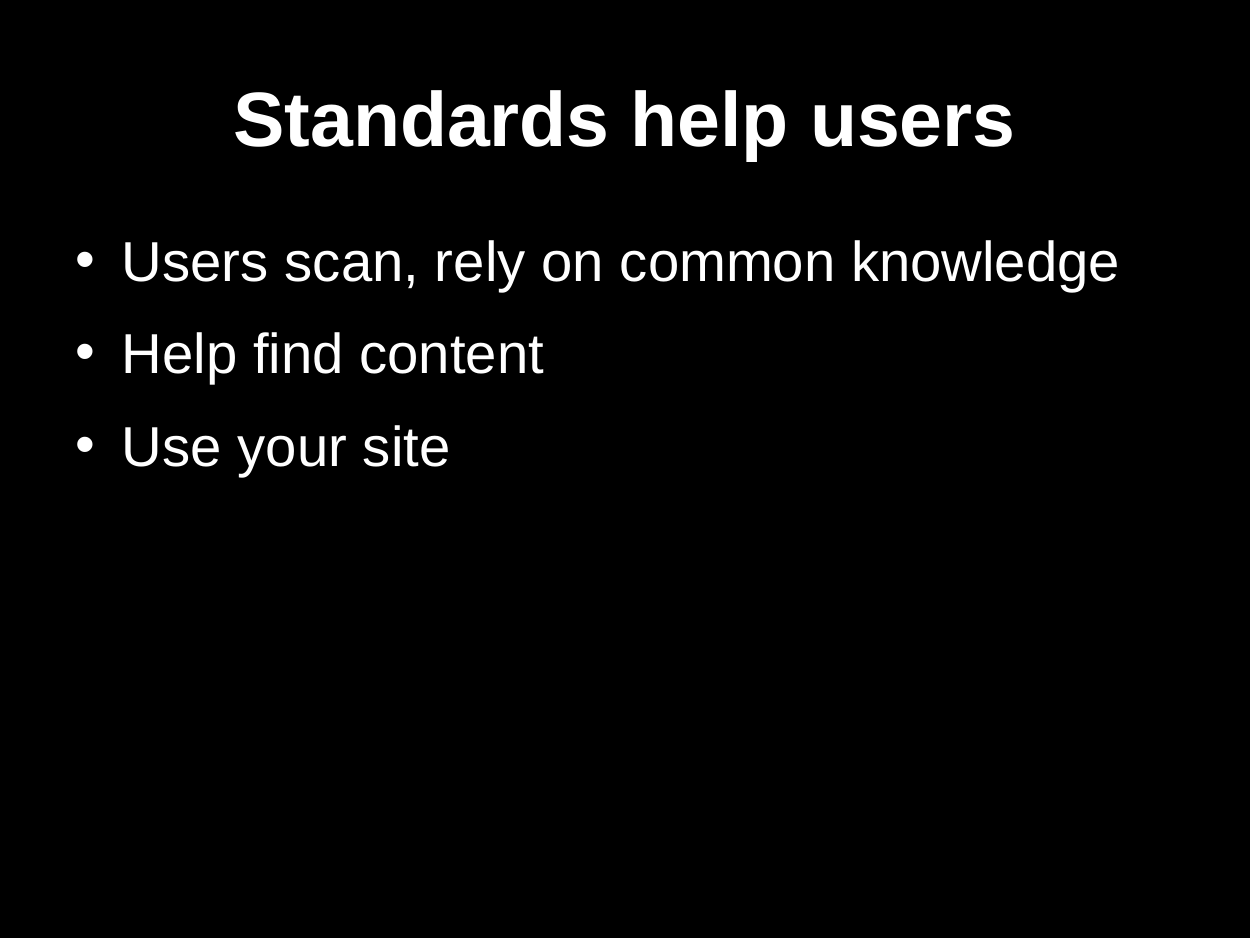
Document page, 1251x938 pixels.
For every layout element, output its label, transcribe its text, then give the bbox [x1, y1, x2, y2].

list Users scan, rely on common knowledge Help find content Use your site [62, 218, 1188, 838]
title Standards help users [62, 37, 1188, 194]
